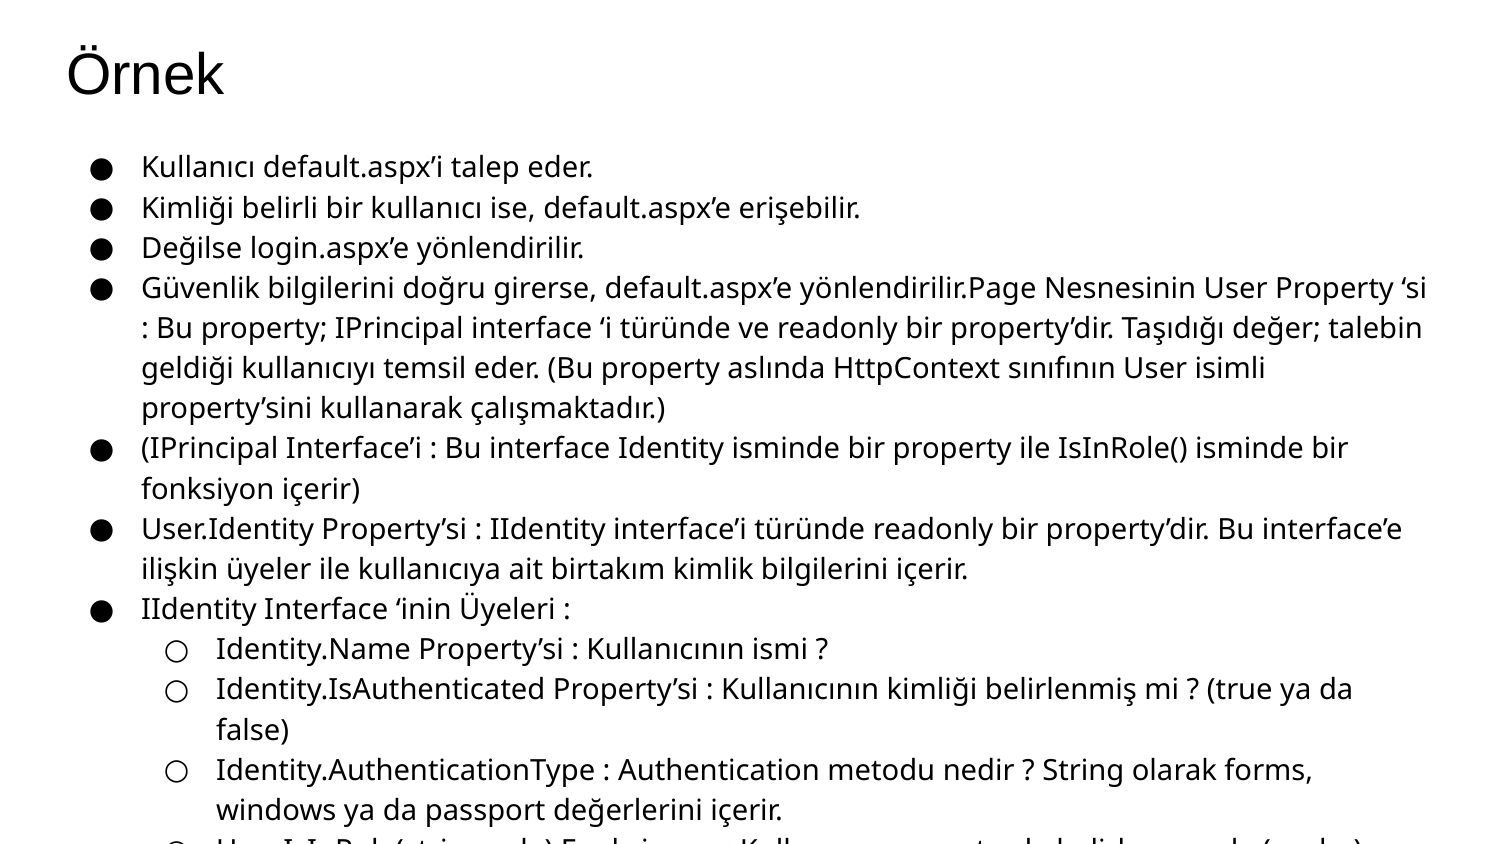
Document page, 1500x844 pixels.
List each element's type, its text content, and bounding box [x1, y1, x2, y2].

title Örnek [51, 21, 1449, 118]
list Kullanıcı default.aspx’i talep eder. Kimliği belirli bir kullanıcı ise, default.aspx’e erişebilir. Değilse login.aspx’e yönlendirilir. Güvenlik bilgilerini doğru girerse, default.aspx’e yönlendirilir.Page Nesnesinin User Property ‘si : Bu property; IPrincipal interface ‘i türünde ve readonly bir property’dir. Taşıdığı değer; talebin geldiği kullanıcıyı temsil eder. (Bu property aslında HttpContext sınıfının User isimli property’sini kullanarak çalışmaktadır.) (IPrincipal Interface’i : Bu interface Identity isminde bir property ile IsInRole() isminde bir fonksiyon içerir) User.Identity Property’si : IIdentity interface’i türünde readonly bir property’dir. Bu interface’e ilişkin üyeler ile kullanıcıya ait birtakım kimlik bilgilerini içerir. IIdentity Interface ‘inin Üyeleri : Identity.Name Property’si : Kullanıcının ismi ? Identity.IsAuthenticated Property’si : Kullanıcının kimliği belirlenmiş mi ? (true ya da false) Identity.AuthenticationType : Authentication metodu nedir ? String olarak forms, windows ya da passport değerlerini içerir. User.IsInRole(string role) Fonksiyonu : Kullanıcı, parametrede belirlenen role (gruba) dahil midir ? [51, 128, 1449, 750]
